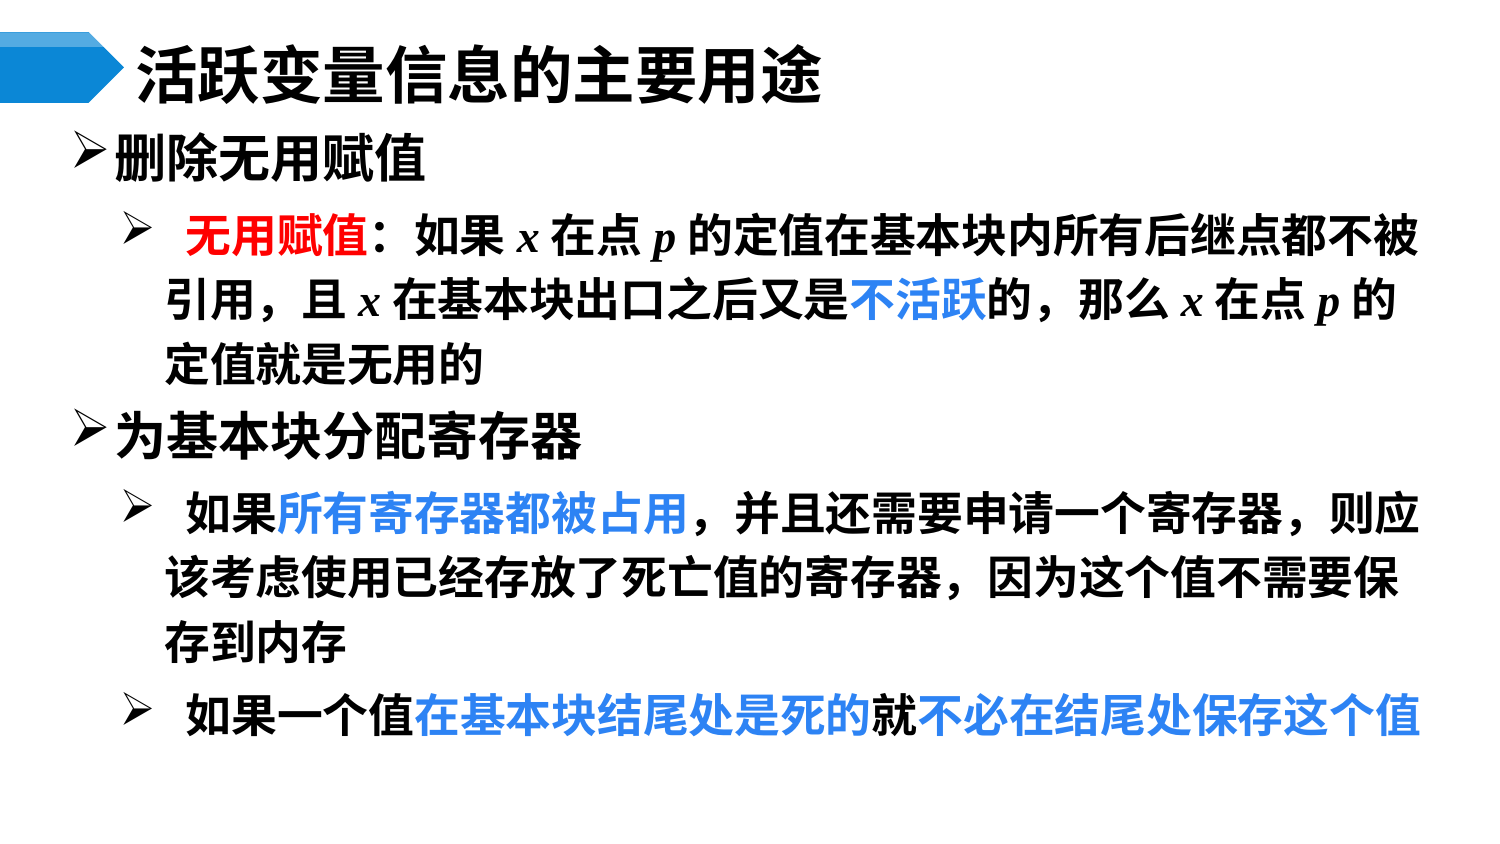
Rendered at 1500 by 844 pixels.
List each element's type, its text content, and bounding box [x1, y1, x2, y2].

list 删除无用赋值 无用赋值：如果x在点p的定值在基本块内所有后继点都不被引用，且x在基本块出口之后又是不活跃的，那么x在点p的定值就是无用的 为基本块分配寄存器 如果所有寄存器都被占用，并且还需要申请一个寄存器，则应该考虑使用已经存放了死亡值的寄存器，因为这个值不需要保存到内存 如果一个值在基本块结尾处是死的就不必在结尾处保存这个值 [58, 117, 1442, 647]
title 活跃变量信息的主要用途 [123, 43, 1425, 103]
